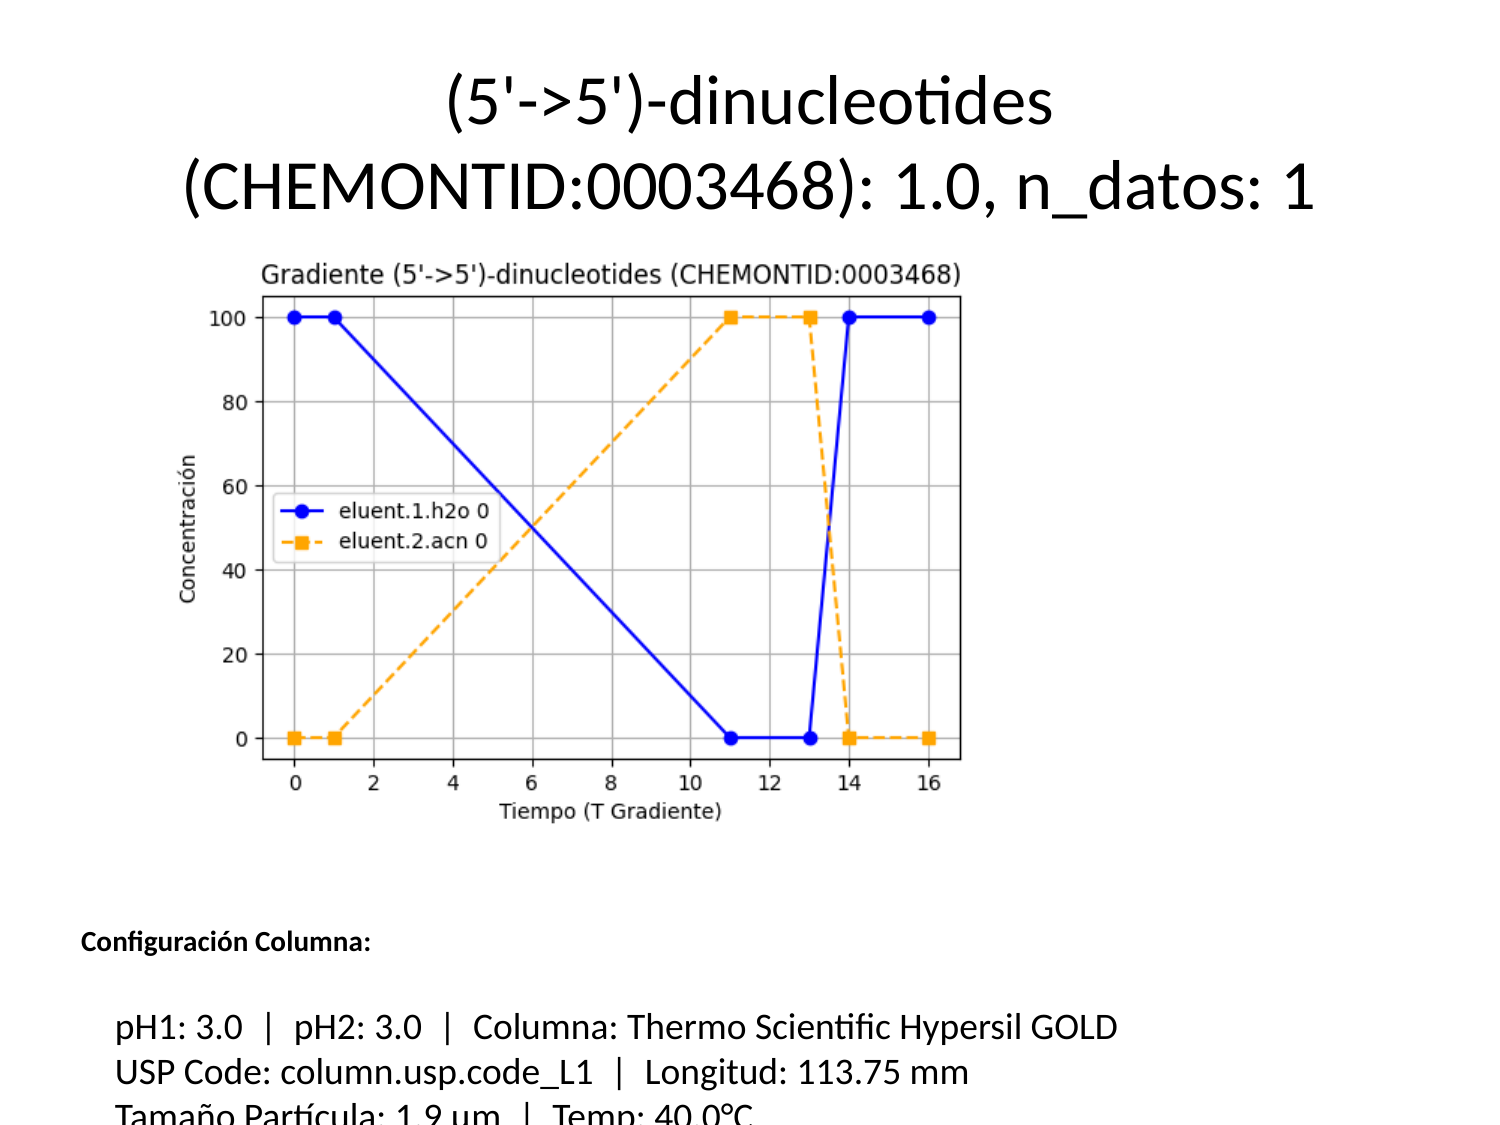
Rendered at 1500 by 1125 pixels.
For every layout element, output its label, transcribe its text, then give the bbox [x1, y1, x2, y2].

text_box Configuración Columna: pH1: 3.0 | pH2: 3.0 | Columna: Thermo Scientific Hypersil GOLD USP Code: column.usp.code_L1 | Longitud: 113.75 mm Tamaño Partícula: 1.9 µm | Temp: 40.0°C Flujo: 0.4 mL/min | T0: 0.6500755324656243 min [66, 869, 1134, 1125]
title (5'->5')-dinucleotides (CHEMONTID:0003468): 1.0, n_datos: 1 [75, 45, 1425, 233]
picture [149, 224, 1051, 826]
